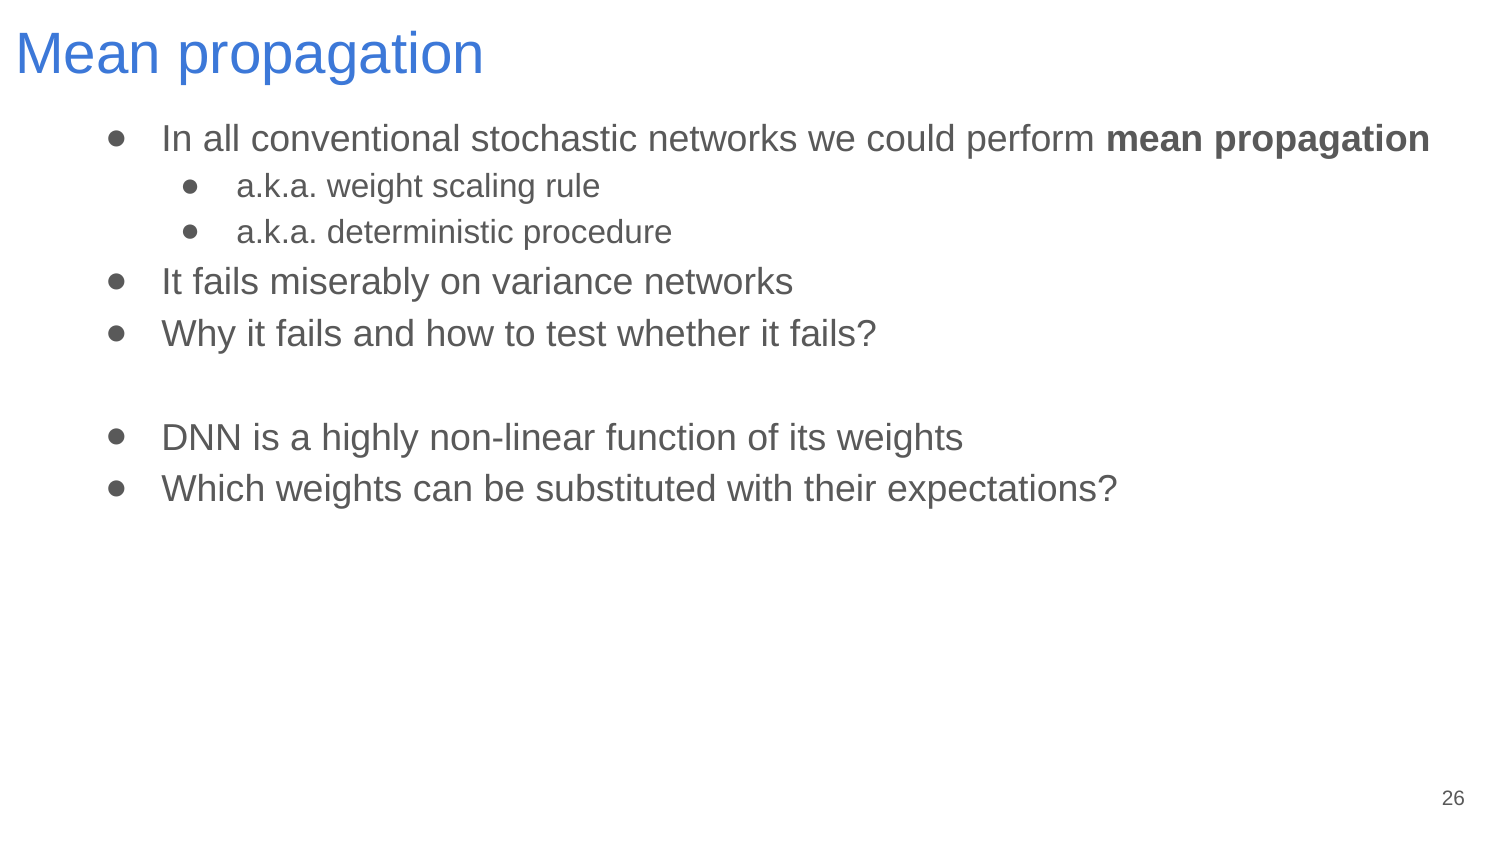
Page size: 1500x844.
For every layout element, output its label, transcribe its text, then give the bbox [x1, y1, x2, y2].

list In all conventional stochastic networks we could perform mean propagation a.k.a. weight scaling rule a.k.a. deterministic procedure It fails miserably on variance networks Why it fails and how to test whether it fails? DNN is a highly non-linear function of its weights Which weights can be substituted with their expectations? [71, 92, 1480, 283]
slide_number 26 [1389, 764, 1480, 830]
title Mean propagation [0, 0, 1398, 94]
